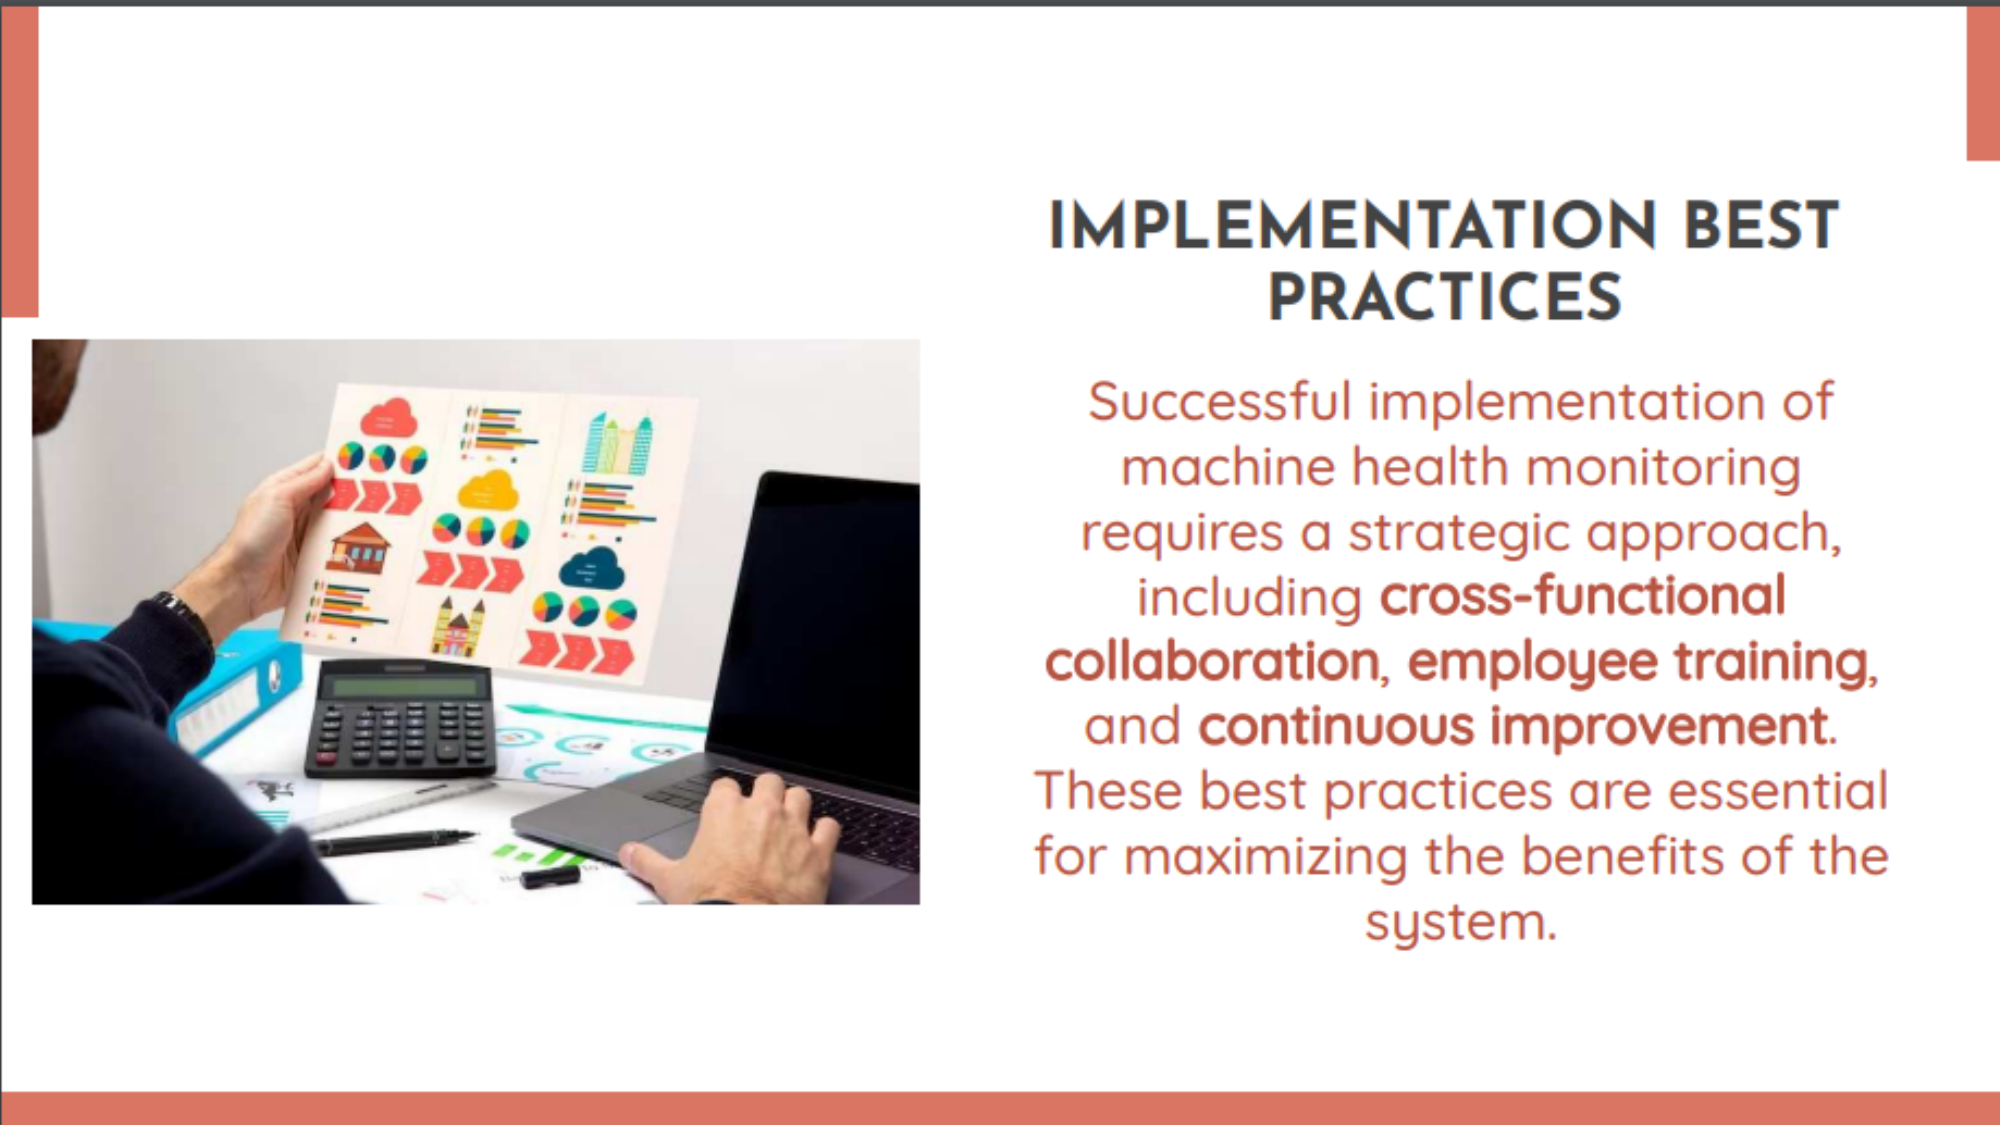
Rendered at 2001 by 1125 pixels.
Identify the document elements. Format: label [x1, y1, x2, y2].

list [0, 0, 2000, 1125]
